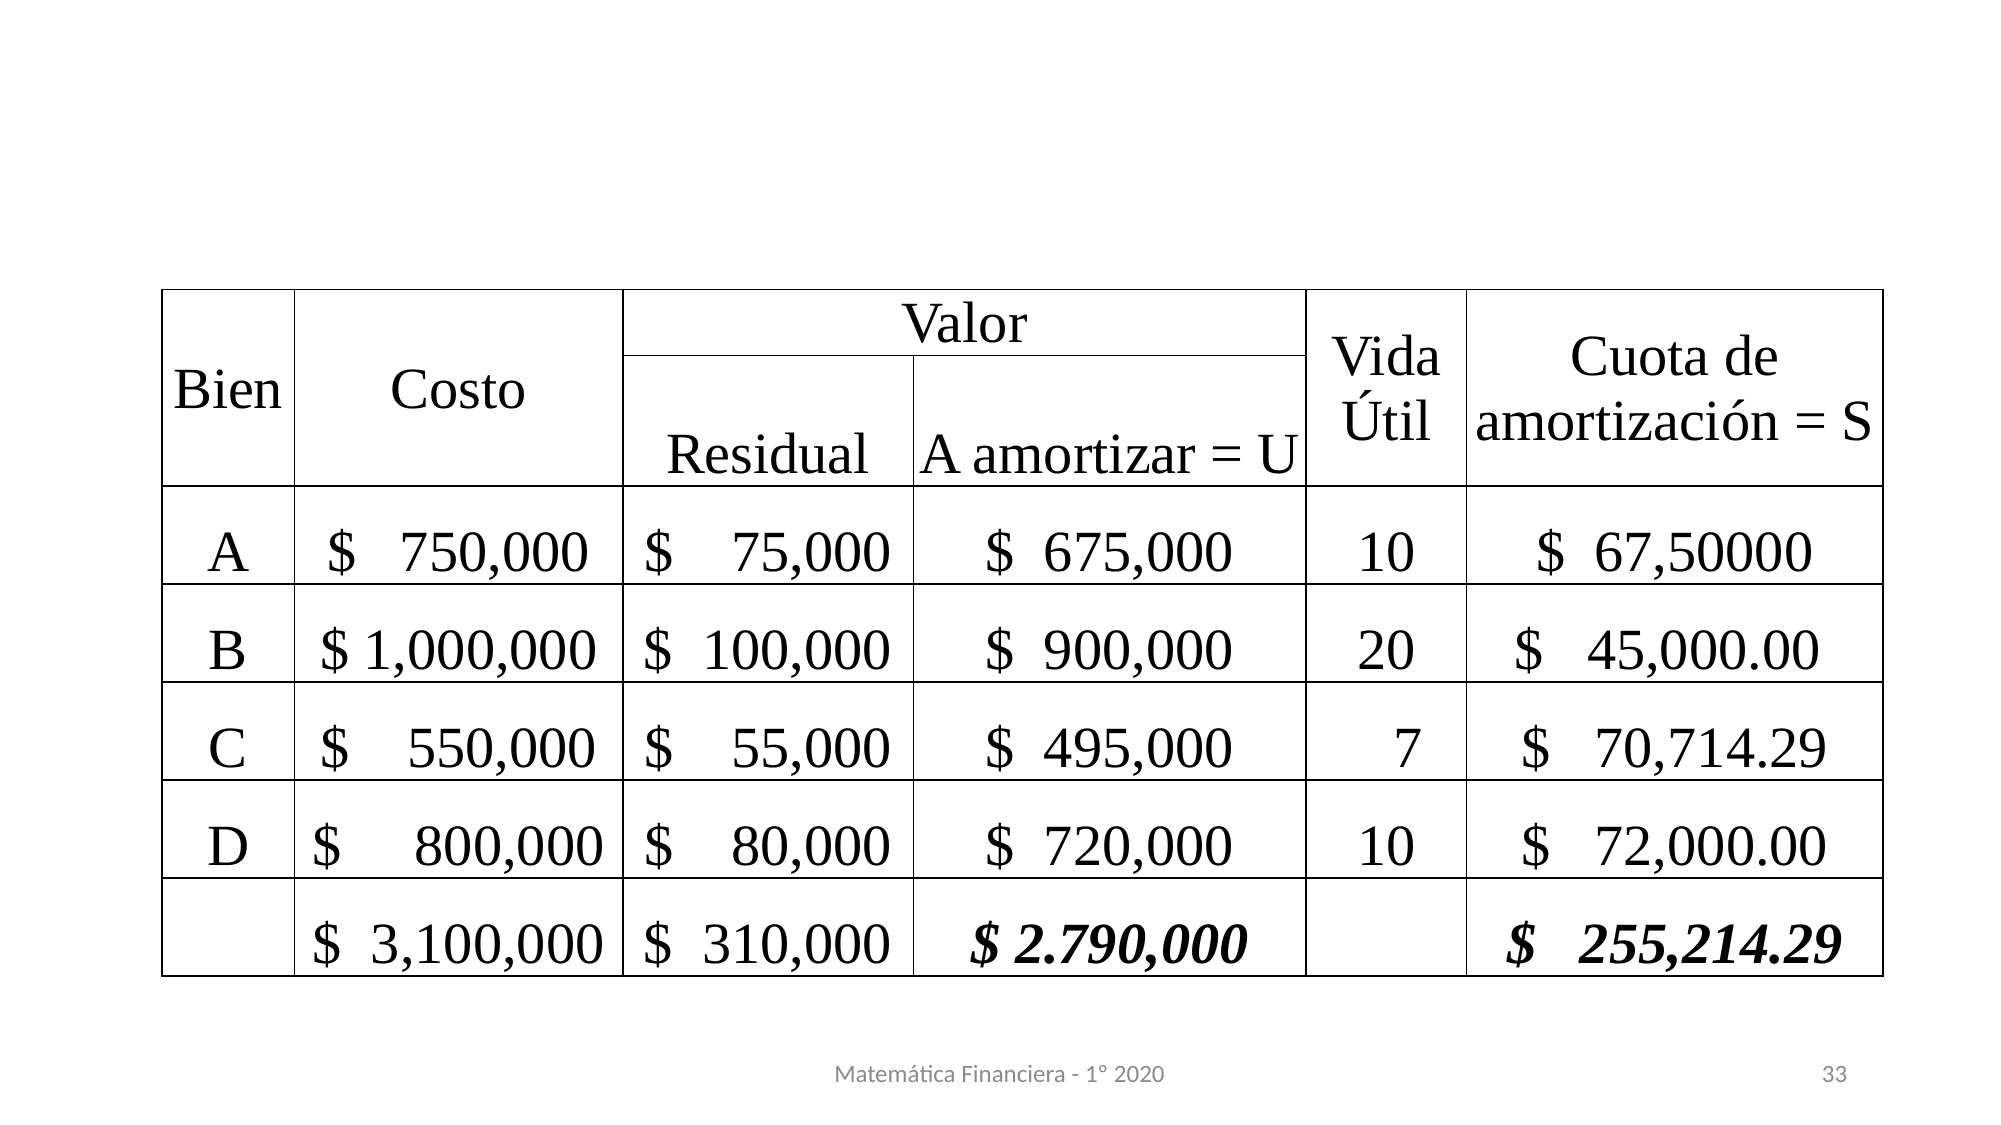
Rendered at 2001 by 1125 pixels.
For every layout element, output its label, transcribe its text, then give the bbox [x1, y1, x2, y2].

table_cell $ 310,000 [624, 879, 913, 975]
table_cell B [163, 585, 294, 681]
table_cell A [163, 487, 294, 583]
table_cell $ 45,000.00 [1467, 585, 1882, 681]
table_cell $ 55,000 [624, 683, 913, 779]
table_cell D [163, 781, 294, 877]
table_cell $ 1,000,000 [295, 585, 622, 681]
table_header Costo [295, 290, 622, 485]
table_cell A amortizar = U [914, 356, 1305, 485]
table_cell Residual [624, 356, 913, 485]
table_cell $ 100,000 [624, 585, 913, 681]
table_cell $ 750,000 [295, 487, 622, 583]
table_cell 20 [1307, 585, 1466, 681]
table_cell $ 2.790,000 [914, 879, 1305, 975]
table_cell $ 75,000 [624, 487, 913, 583]
table_header Bien [163, 290, 294, 485]
table_header Cuota de amortización = S [1467, 290, 1882, 485]
table_cell $ 255,214.29 [1467, 879, 1882, 975]
table_header Vida Útil [1307, 290, 1466, 485]
table_cell C [163, 683, 294, 779]
table_cell $ 675,000 [914, 487, 1305, 583]
table_cell [163, 879, 294, 975]
table_cell $ 3,100,000 [295, 879, 622, 975]
table_cell [1307, 879, 1466, 975]
table_cell 10 [1307, 781, 1466, 877]
table_cell 10 [1307, 487, 1466, 583]
table_cell $ 550,000 [295, 683, 622, 779]
table_cell $ 80,000 [624, 781, 913, 877]
table_cell $ 72,000.00 [1467, 781, 1882, 877]
table_cell $ 67,50000 [1467, 487, 1882, 583]
table_cell $ 800,000 [295, 781, 622, 877]
table_cell $ 70,714.29 [1467, 683, 1882, 779]
table_cell 7 [1307, 683, 1466, 779]
table_cell $ 495,000 [914, 683, 1305, 779]
slide_number 33 [1412, 1042, 1863, 1103]
table_cell $ 720,000 [914, 781, 1305, 877]
footer Matemática Financiera - 1º 2020 [662, 1042, 1338, 1103]
table_cell $ 900,000 [914, 585, 1305, 681]
table_header Valor [624, 290, 1305, 355]
